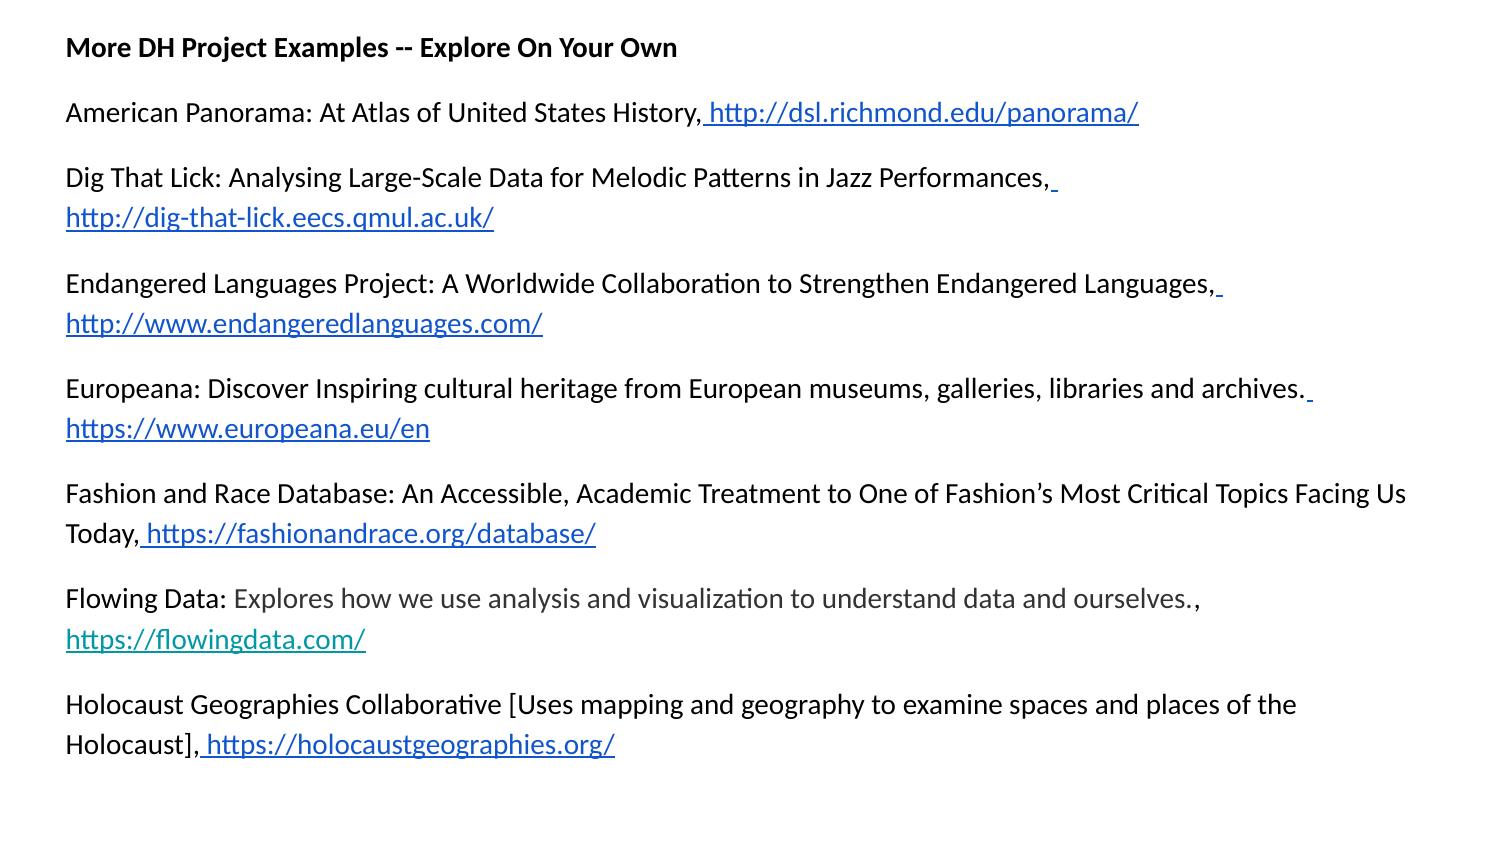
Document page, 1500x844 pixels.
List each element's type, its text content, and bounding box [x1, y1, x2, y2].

text_box More DH Project Examples -- Explore On Your Own American Panorama: At Atlas of United States History, http://dsl.richmond.edu/panorama/ Dig That Lick: Analysing Large-Scale Data for Melodic Patterns in Jazz Performances, http://dig-that-lick.eecs.qmul.ac.uk/ Endangered Languages Project: A Worldwide Collaboration to Strengthen Endangered Languages, http://www.endangeredlanguages.com/ Europeana: Discover Inspiring cultural heritage from European museums, galleries, libraries and archives. https://www.europeana.eu/en Fashion and Race Database: An Accessible, Academic Treatment to One of Fashion’s Most Critical Topics Facing Us Today, https://fashionandrace.org/database/ Flowing Data: Explores how we use analysis and visualization to understand data and ourselves., https://flowingdata.com/ Holocaust Geographies Collaborative [Uses mapping and geography to examine spaces and places of the Holocaust], https://holocaustgeographies.org/ [50, 8, 1450, 682]
